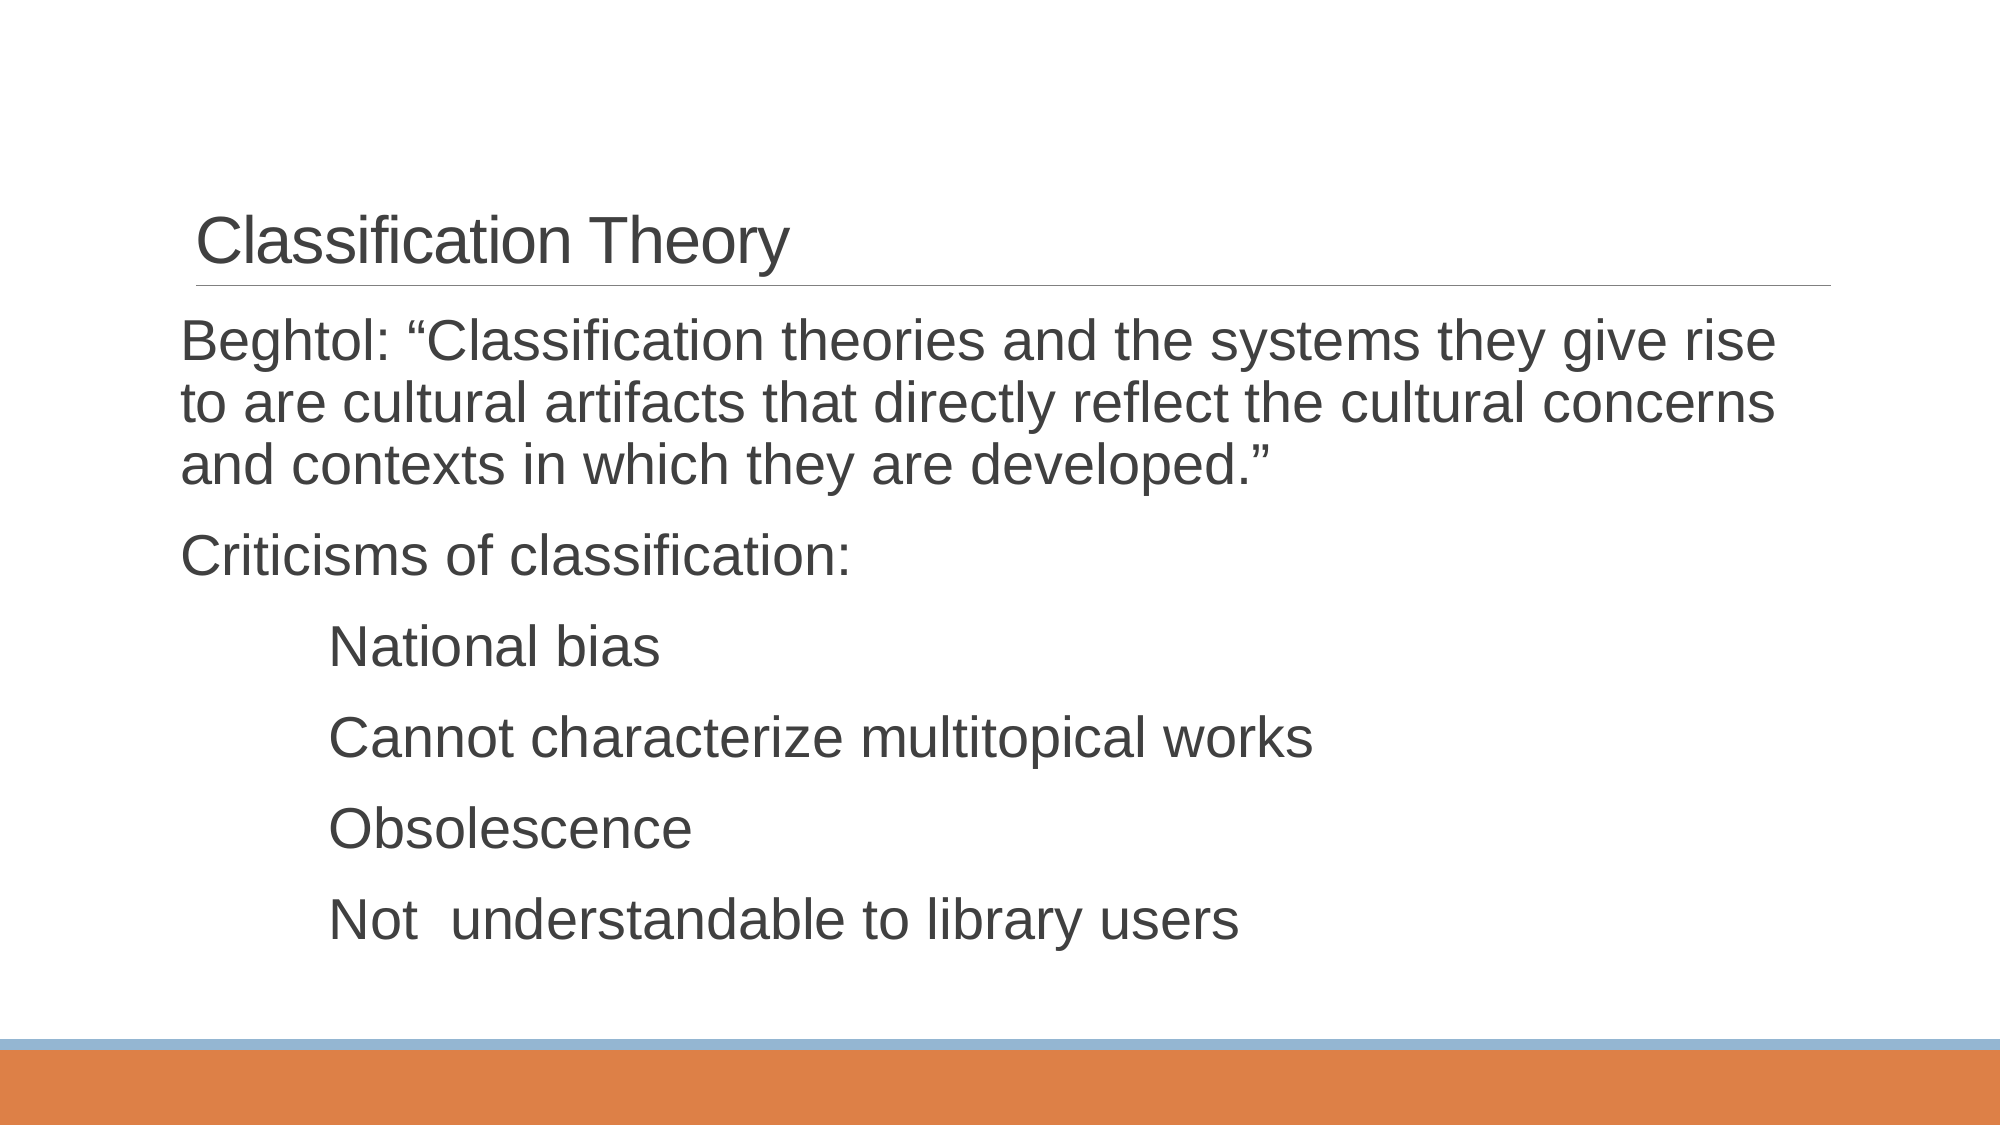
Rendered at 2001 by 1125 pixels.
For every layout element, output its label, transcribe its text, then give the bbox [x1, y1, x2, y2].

title Classification Theory [180, 47, 1830, 285]
list Beghtol: “Classification theories and the systems they give rise to are cultural artifacts that directly reflect the cultural concerns and contexts in which they are developed.” Criticisms of classification: National bias Cannot characterize multitopical works Obsolescence Not understandable to library users [180, 302, 1830, 963]
